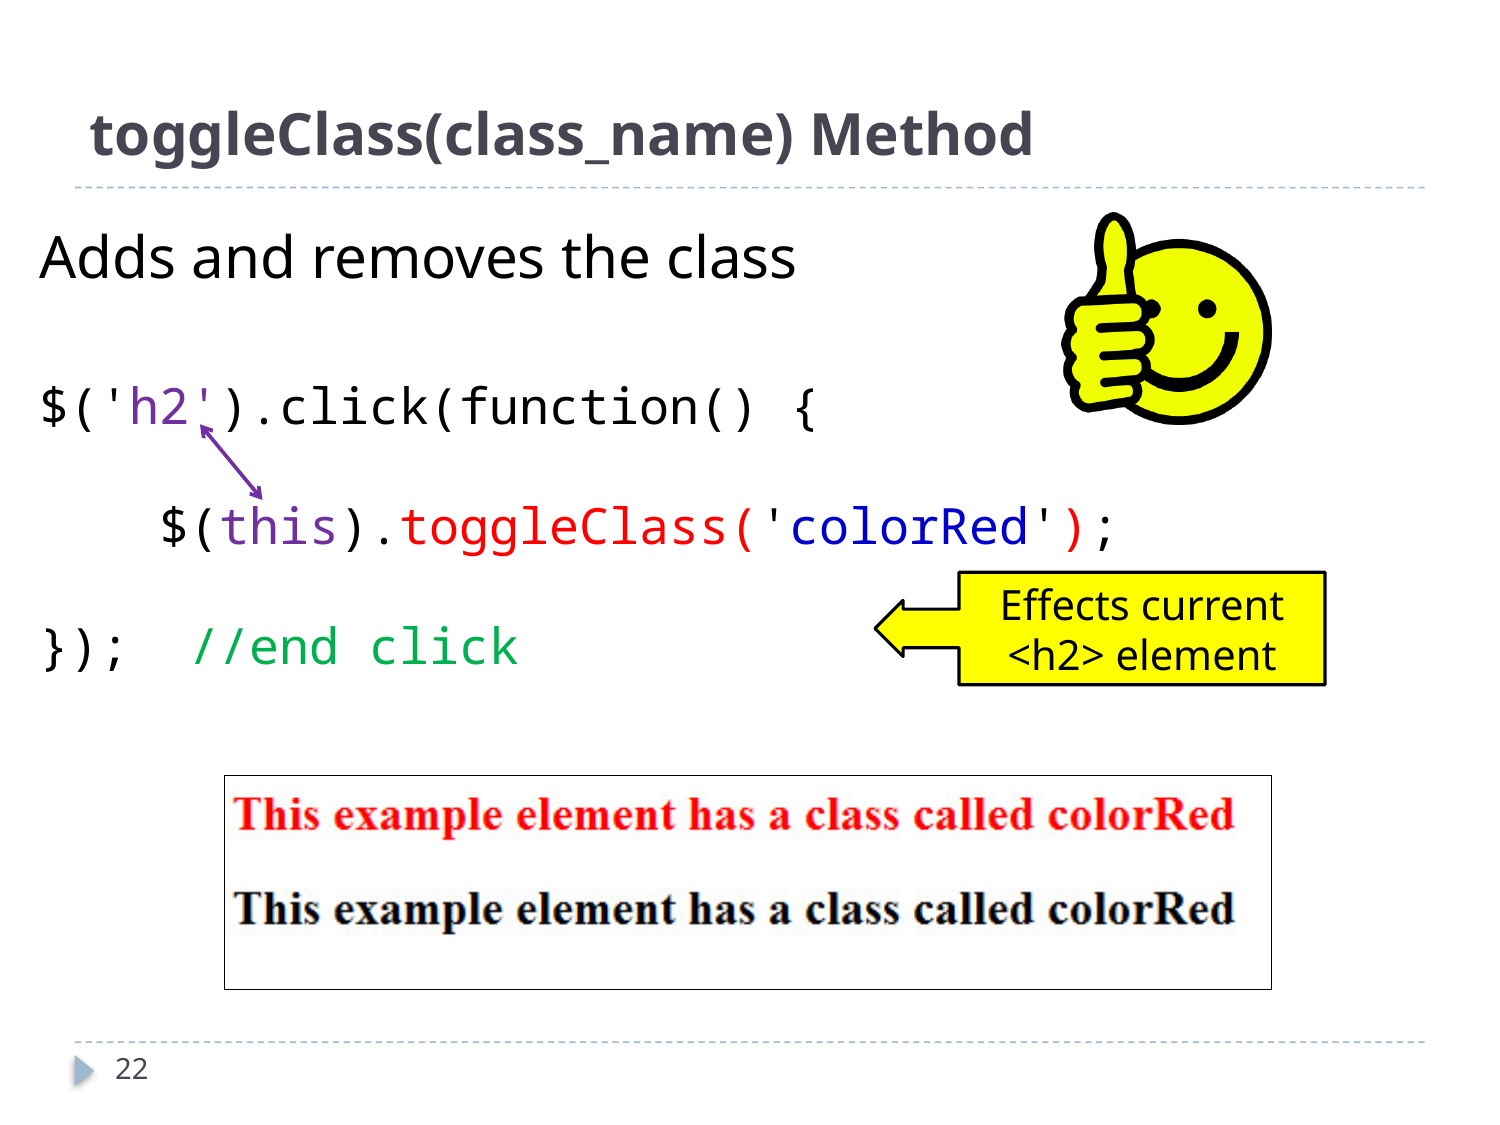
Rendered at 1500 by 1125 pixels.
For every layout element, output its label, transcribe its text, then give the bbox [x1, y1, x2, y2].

picture [224, 775, 1272, 989]
picture [1061, 212, 1272, 425]
slide_number 22 [100, 1042, 426, 1103]
list Adds and removes the class $('h2').click(function() { $(this).toggleClass('colorRed'); }); //end click [24, 212, 1475, 1063]
title toggleClass(class_name) Method [75, 37, 1425, 175]
text_box Effects current <h2> element [873, 570, 1327, 687]
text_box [199, 424, 263, 501]
